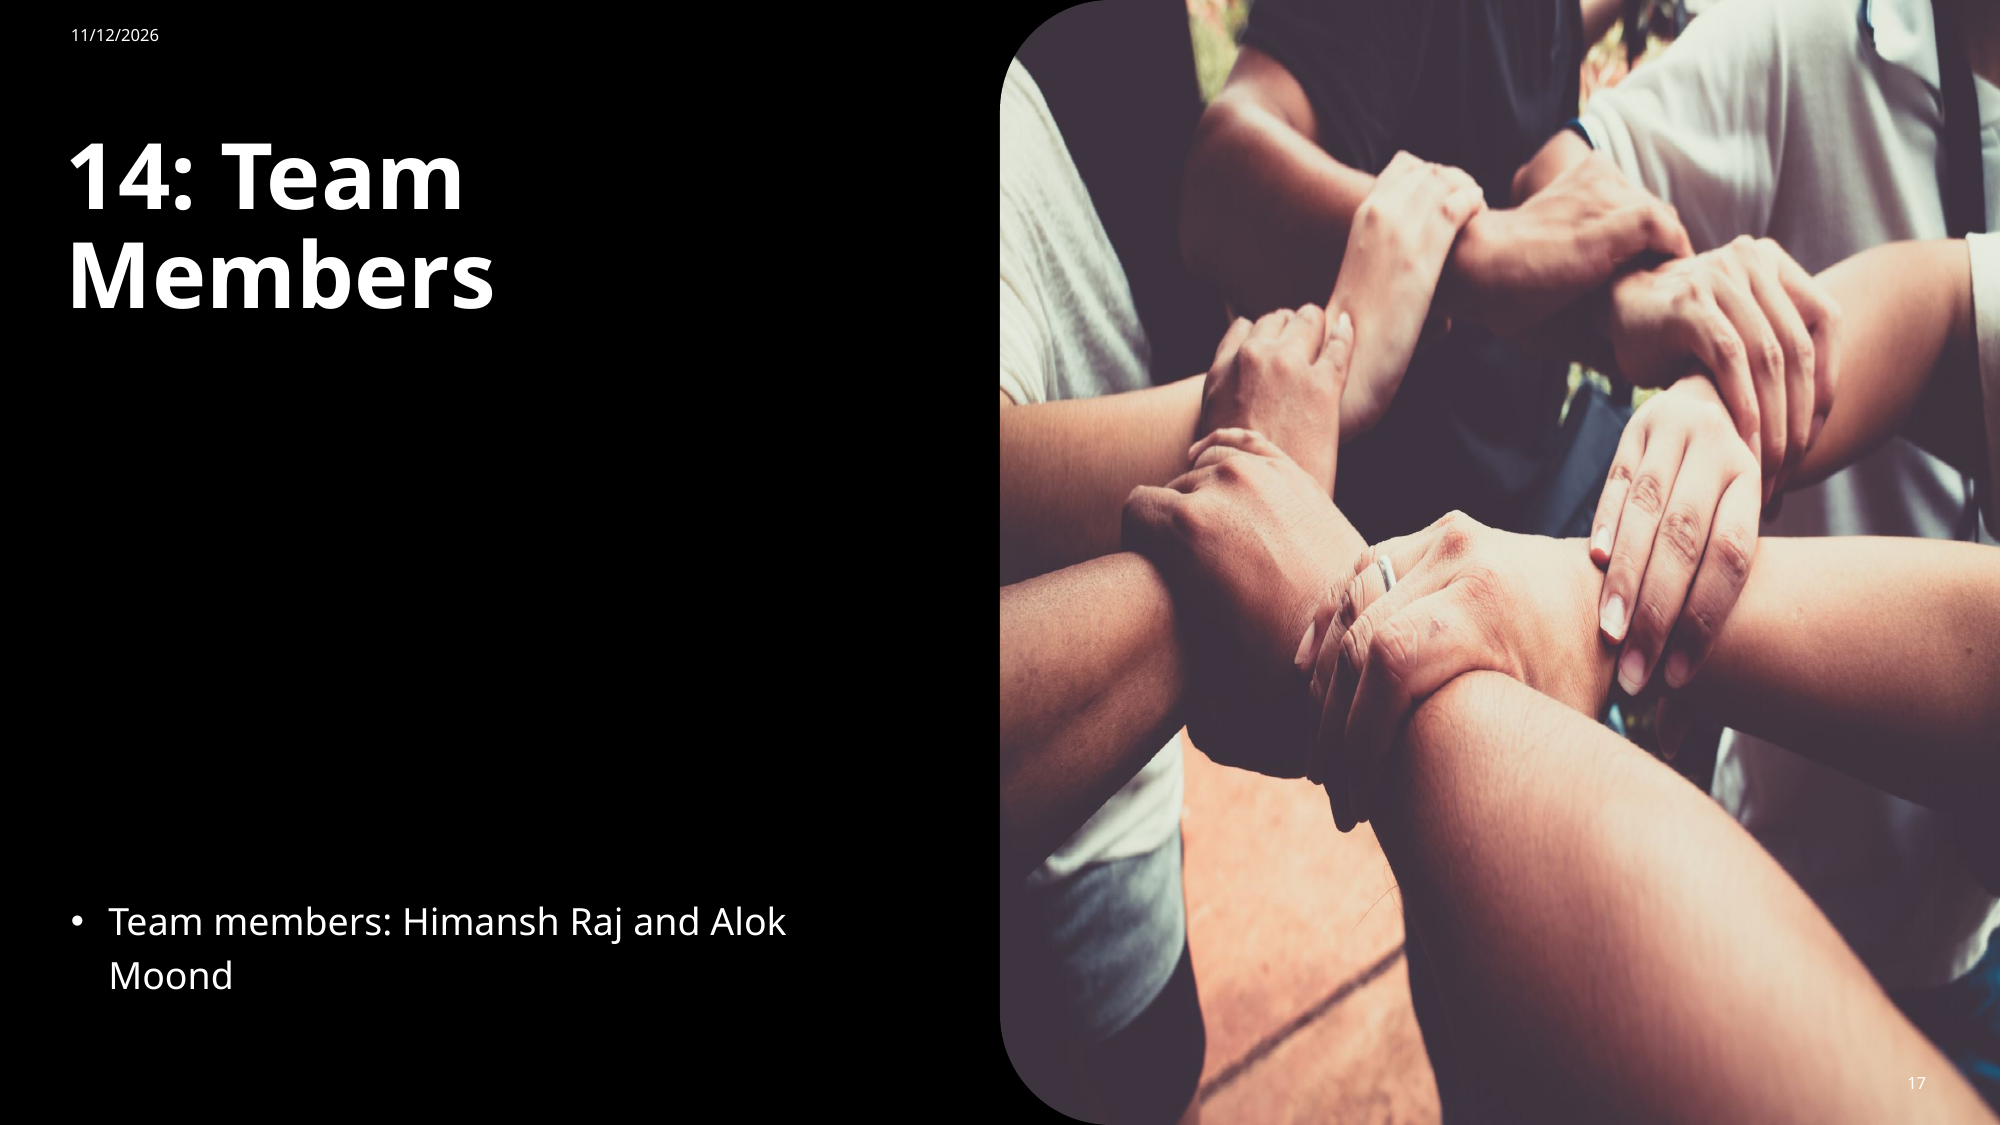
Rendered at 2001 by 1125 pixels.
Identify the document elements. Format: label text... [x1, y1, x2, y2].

list Team members: Himansh Raj and Alok Moond [55, 421, 838, 1005]
picture [999, 0, 2000, 1125]
title 14: Team Members [50, 123, 874, 420]
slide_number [55, 10, 506, 63]
